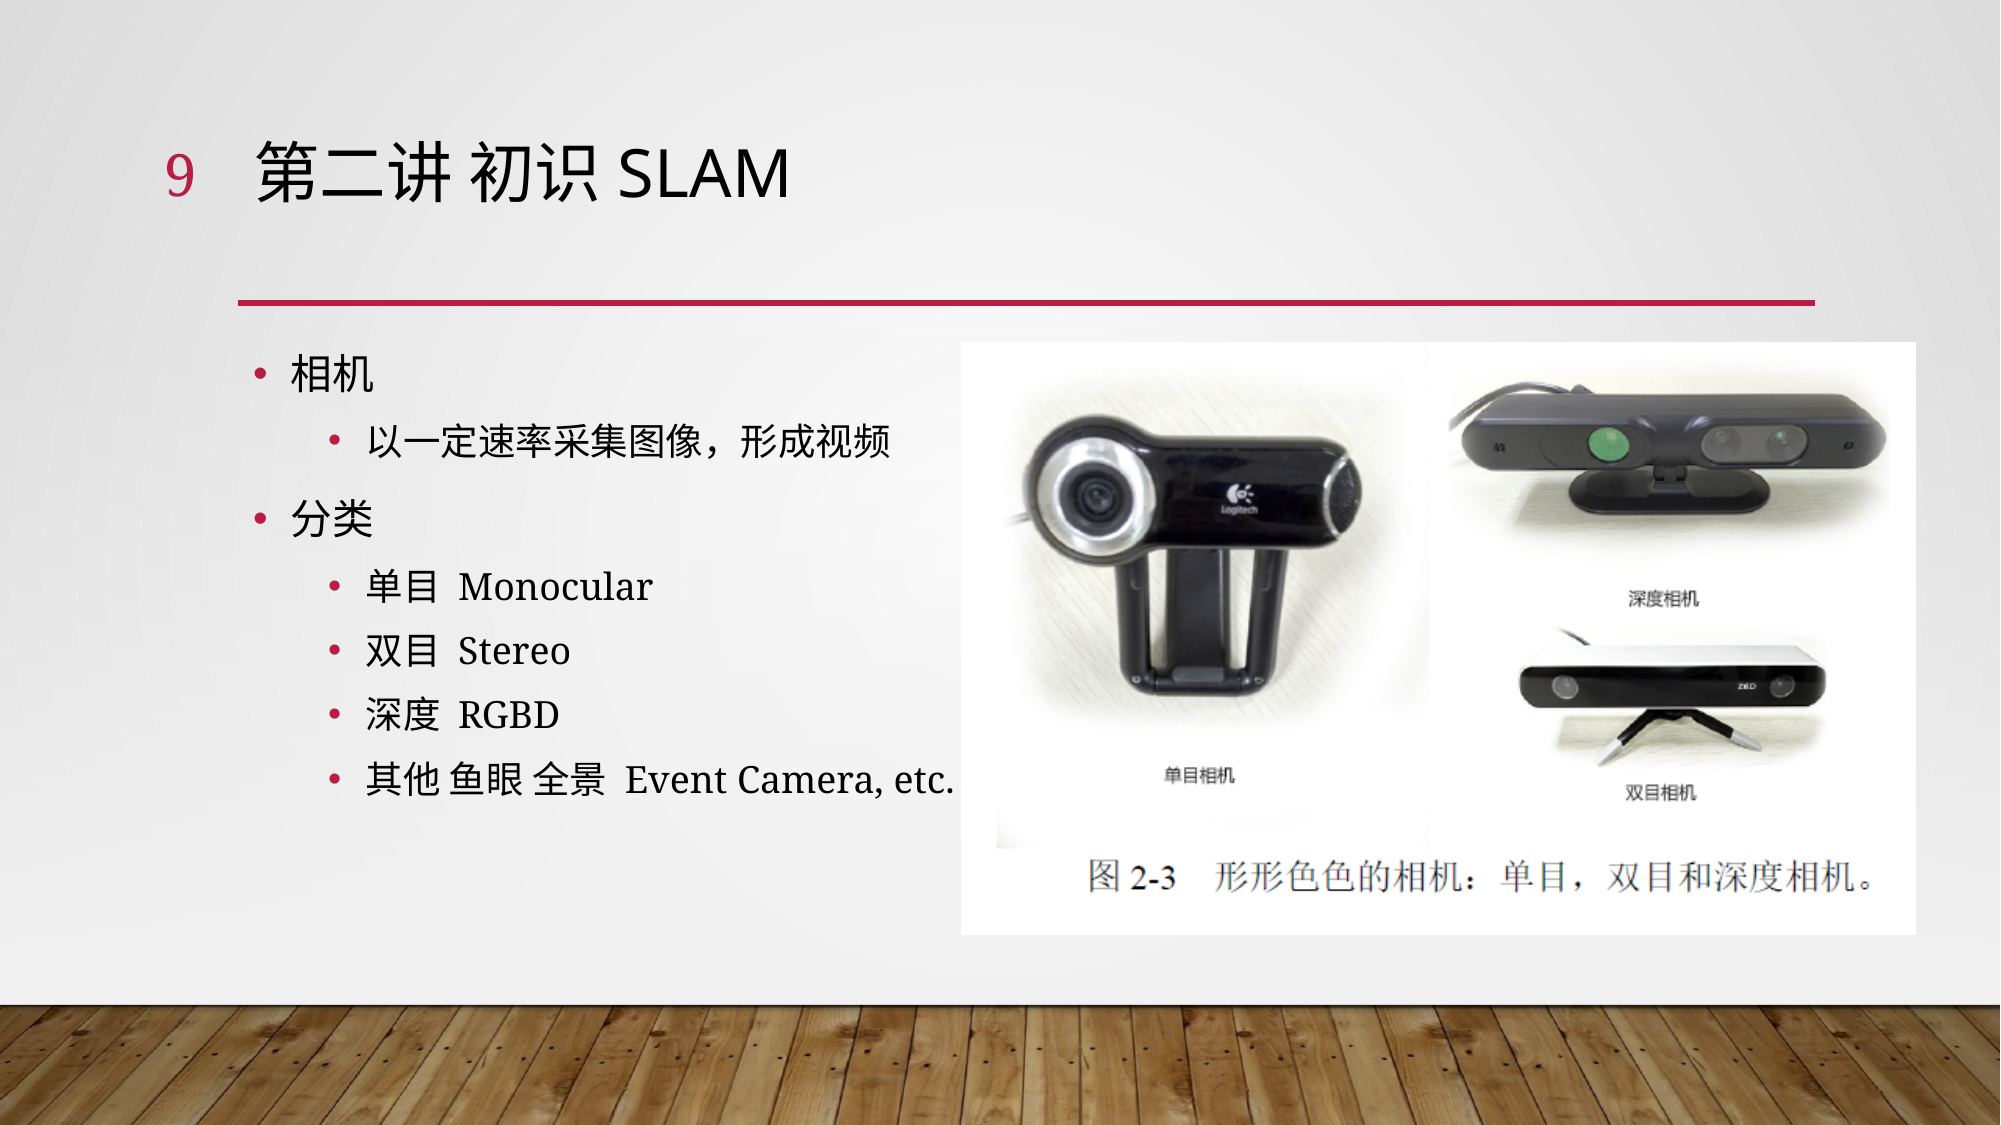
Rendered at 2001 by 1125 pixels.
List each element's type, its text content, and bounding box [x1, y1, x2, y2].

list 相机 以一定速率采集图像，形成视频 分类 单目 Monocular 双目 Stereo 深度 RGBD 其他 鱼眼 全景 Event Camera, etc. [238, 330, 1814, 897]
picture [960, 342, 1916, 936]
title 第二讲 初识SLAM [238, 131, 1814, 305]
picture [0, 1005, 2000, 1125]
slide_number 9 [78, 131, 212, 214]
